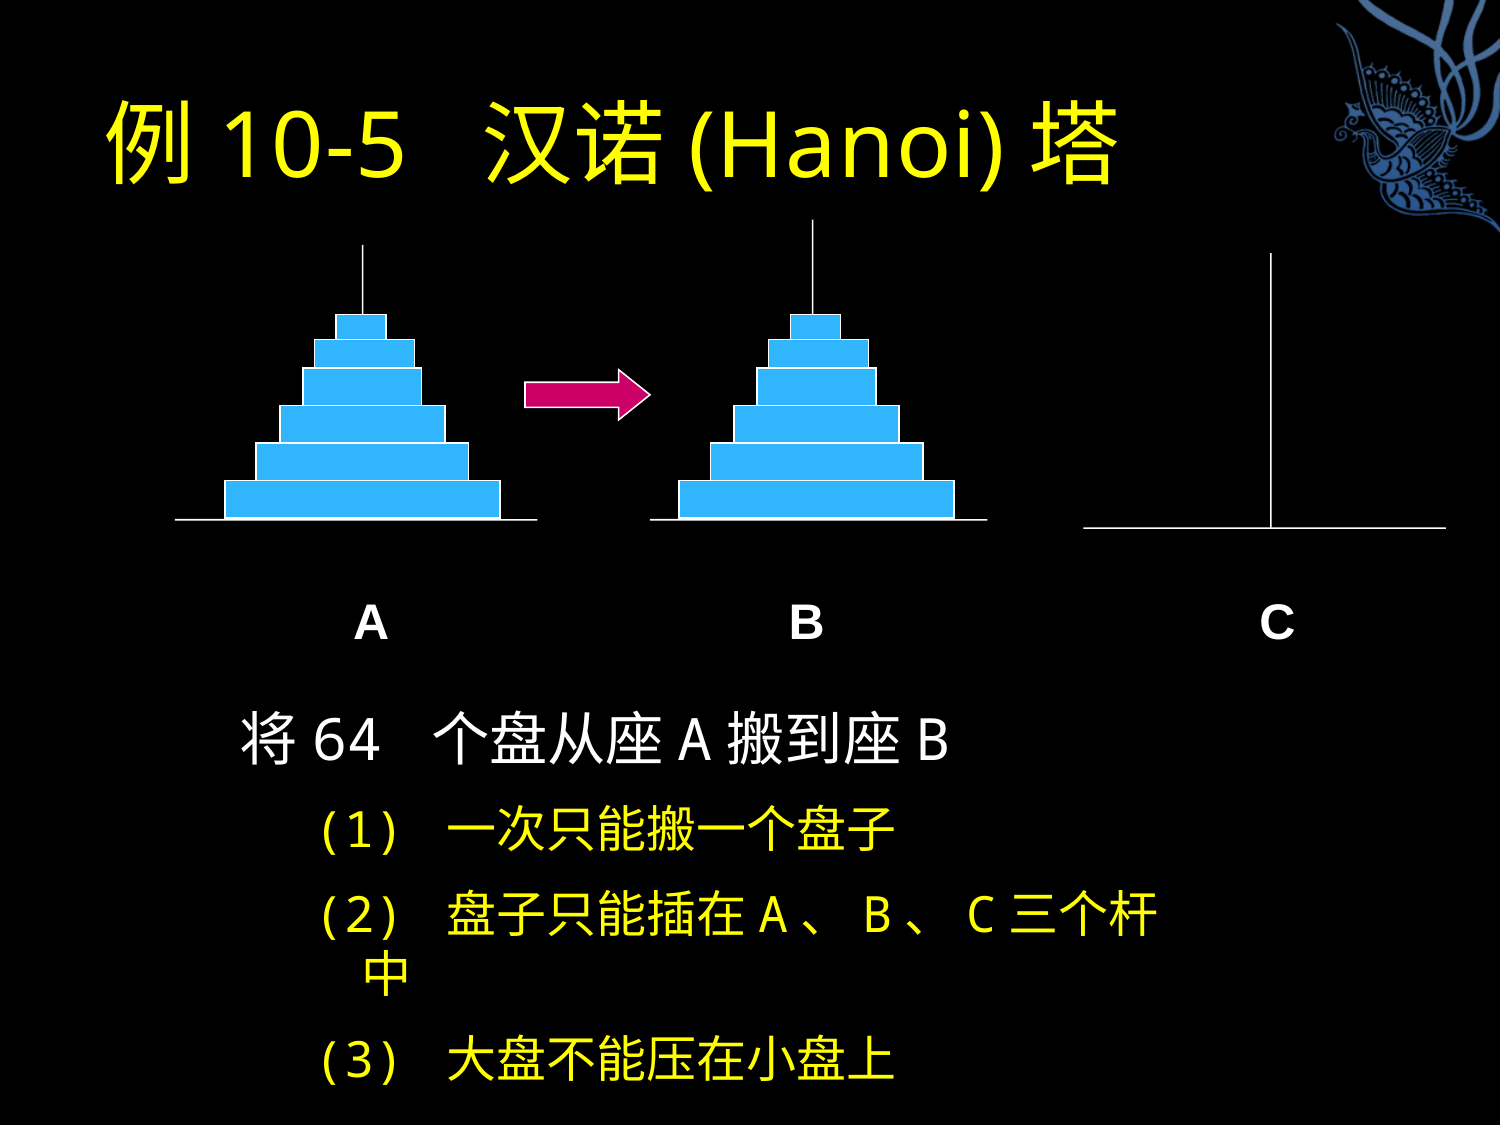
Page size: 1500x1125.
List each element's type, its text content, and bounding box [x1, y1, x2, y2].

text_box [529, 369, 651, 420]
text_box A B C [212, 582, 1350, 657]
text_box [678, 313, 955, 519]
list 将64 个盘从座A搬到座B (1) 一次只能搬一个盘子 (2) 盘子只能插在A、B、C三个杆中 (3) 大盘不能压在小盘上 [225, 694, 1200, 1083]
title 例10-5 汉诺(Hanoi)塔 [88, 78, 1364, 204]
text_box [224, 313, 501, 519]
